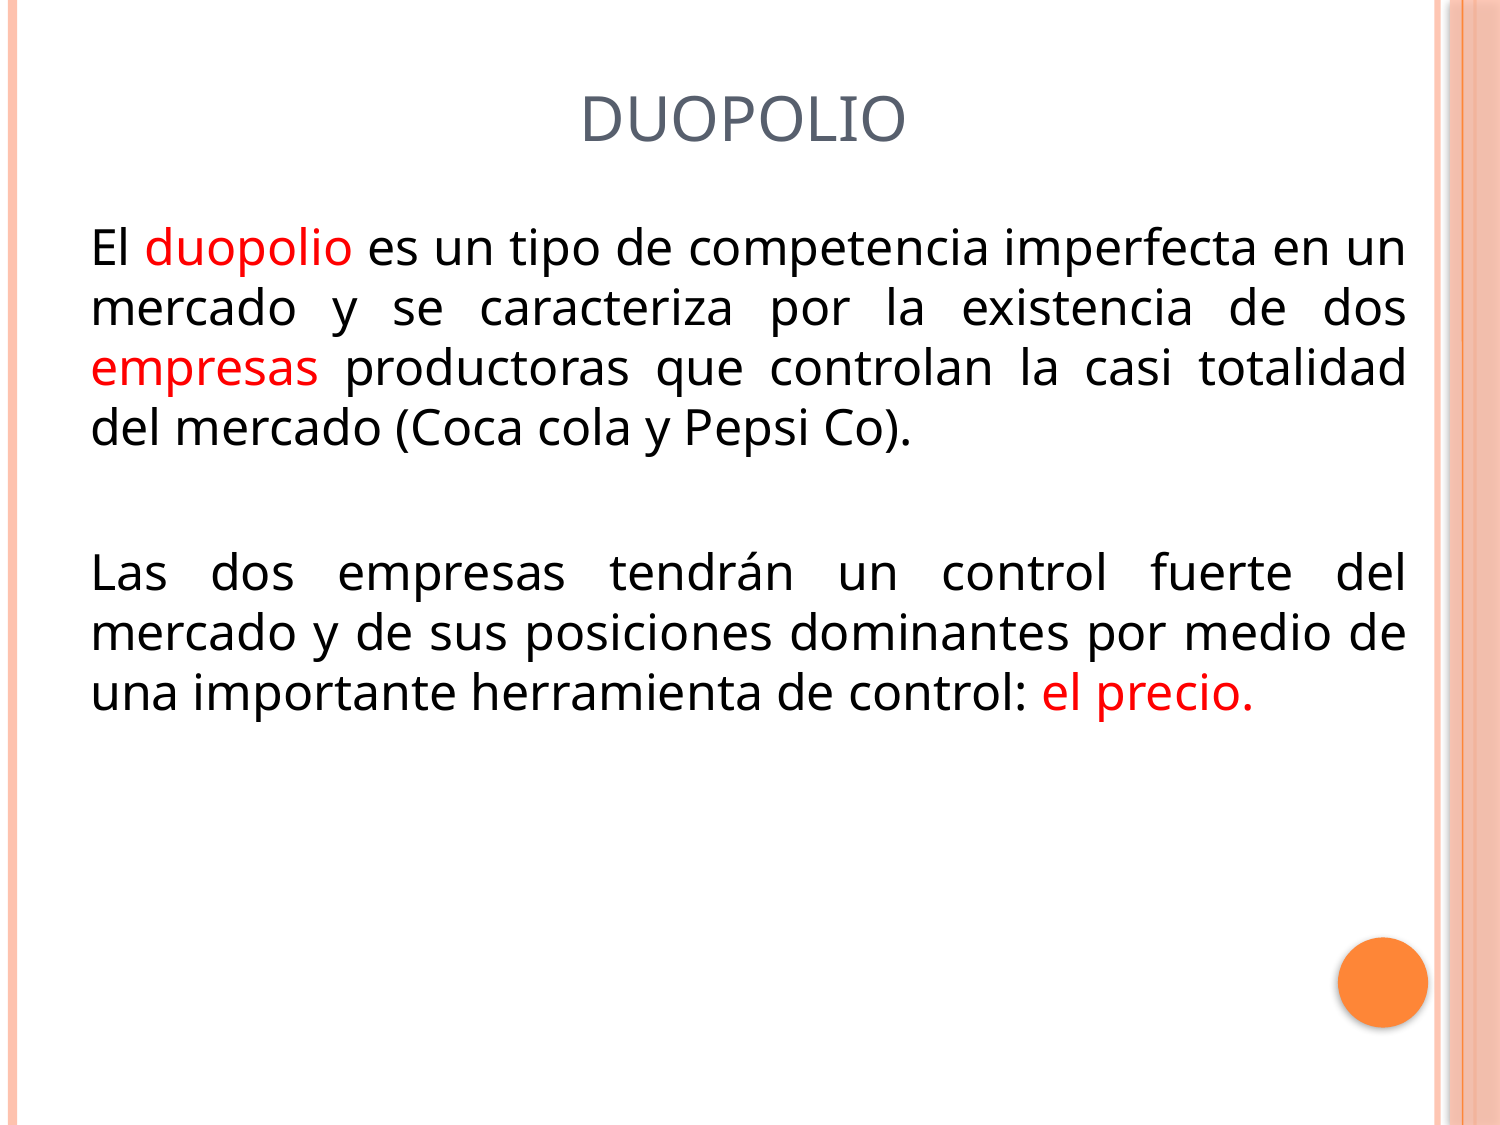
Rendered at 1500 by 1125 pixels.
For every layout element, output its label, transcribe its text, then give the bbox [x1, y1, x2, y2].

list El duopolio es un tipo de competencia imperfecta en un mercado y se caracteriza por la existencia de dos empresas productoras que controlan la casi totalidad del mercado (Coca cola y Pepsi Co). Las dos empresas tendrán un control fuerte del mercado y de sus posiciones dominantes por medio de una importante herramienta de control: el precio. [74, 207, 1424, 1063]
title Duopolio [53, 45, 1436, 161]
